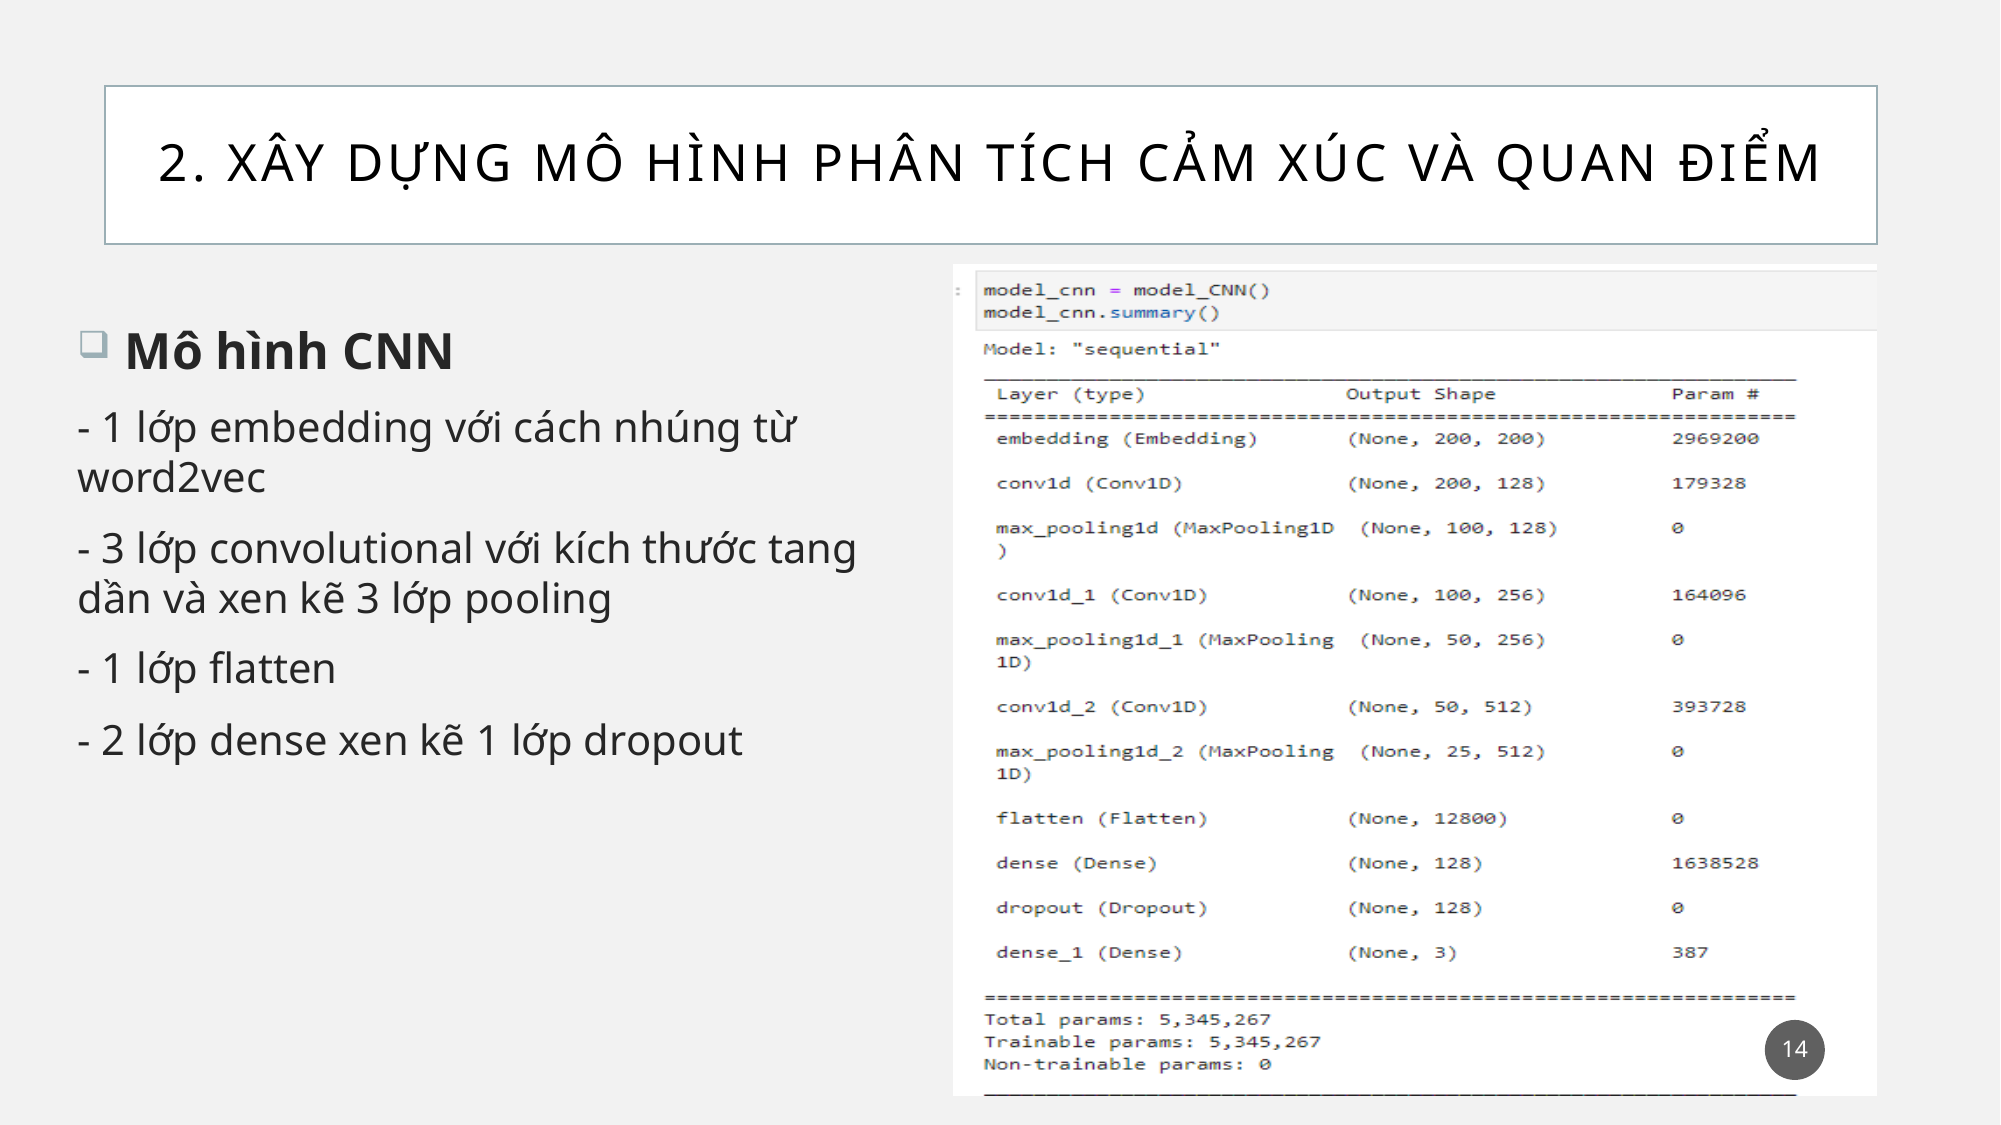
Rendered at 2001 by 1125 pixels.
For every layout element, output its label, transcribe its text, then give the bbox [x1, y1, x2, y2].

picture [953, 264, 1877, 1096]
list Mô hình CNN - 1 lớp embedding với cách nhúng từ word2vec - 3 lớp convolutional với kích thước tang dần và xen kẽ 3 lớp pooling - 1 lớp flatten - 2 lớp dense xen kẽ 1 lớp dropout [62, 311, 953, 1066]
title 2. XÂY DỰNG MÔ HÌNH PHÂN TÍCH CẢM XÚC VÀ QUAN ĐIỂM [104, 85, 1878, 245]
